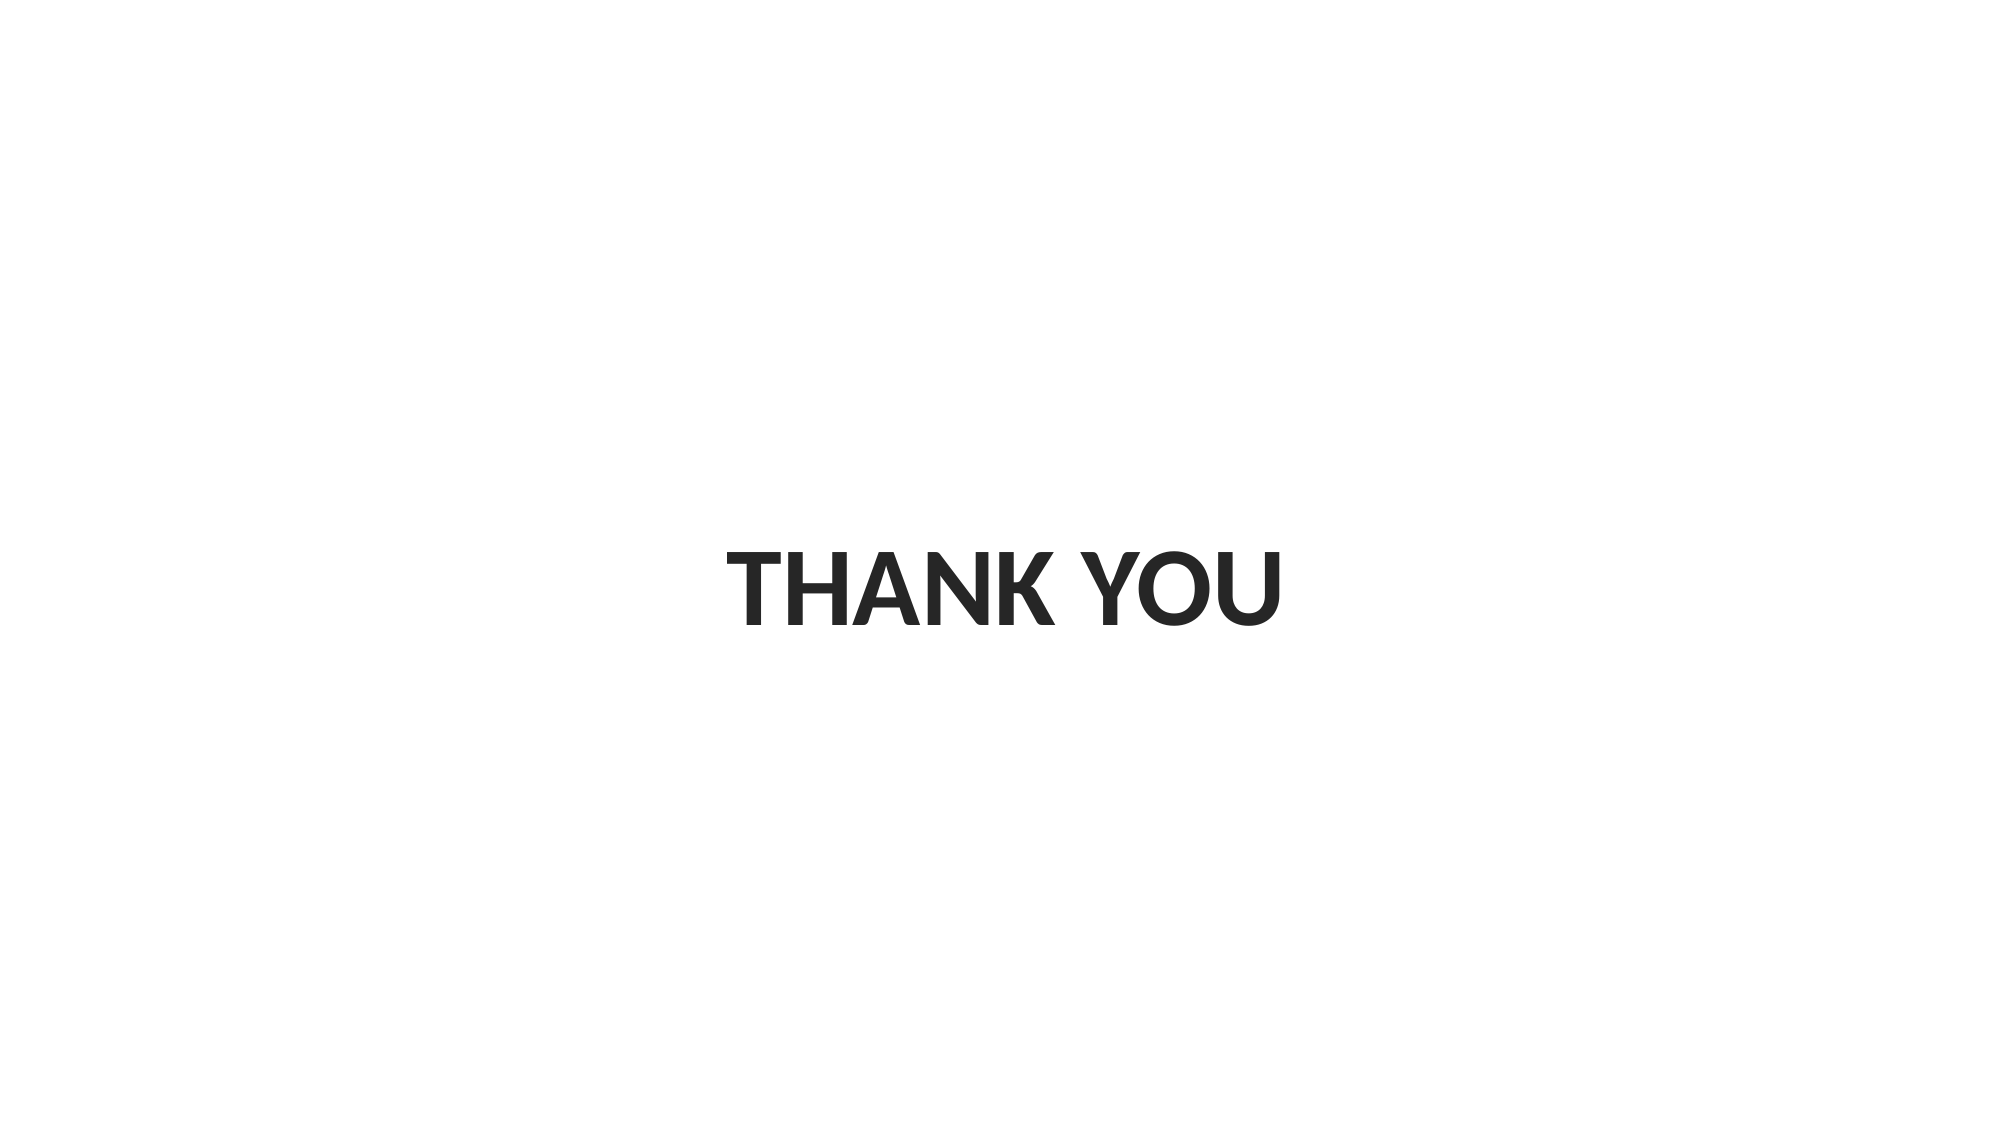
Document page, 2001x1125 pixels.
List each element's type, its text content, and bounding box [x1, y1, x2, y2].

text_box THANK YOU [711, 505, 1327, 656]
